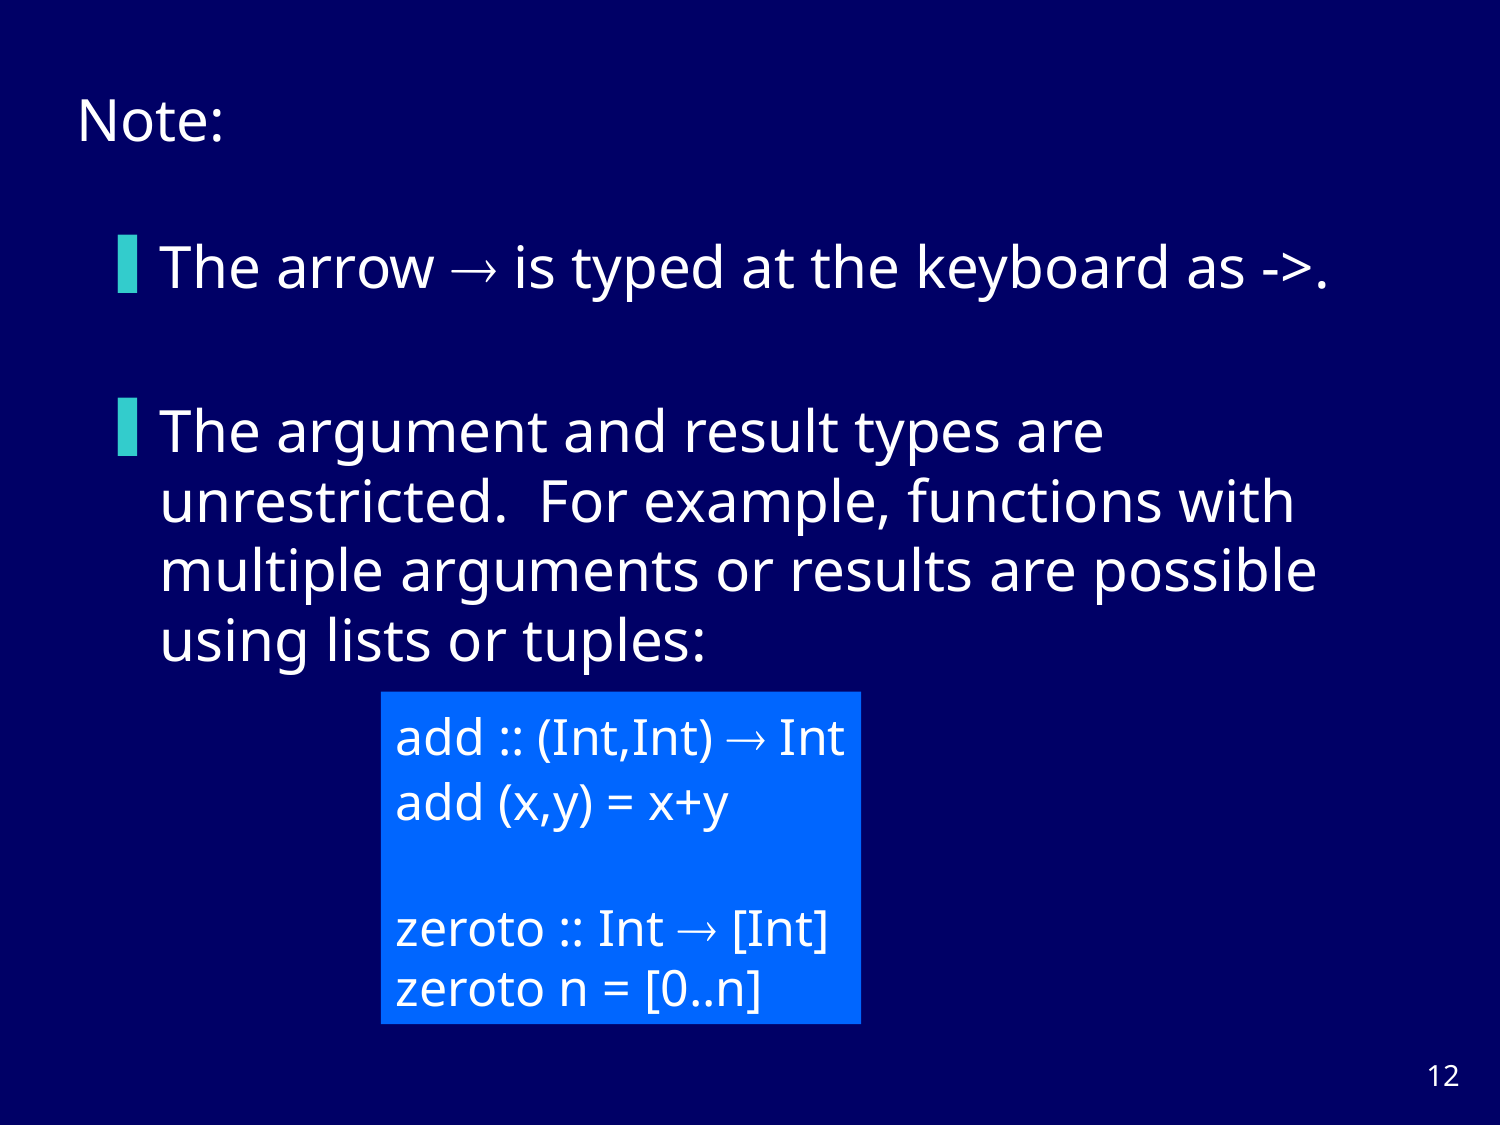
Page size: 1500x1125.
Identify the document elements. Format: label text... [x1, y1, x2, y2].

text_box Note: [61, 75, 240, 161]
slide_number 11 [1374, 1049, 1476, 1101]
text_box add :: (Int,Int)  Int add (x,y) = x+y zeroto :: Int  [Int] zeroto n = [0..n] [380, 691, 862, 1025]
text_box The arrow  is typed at the keyboard as ->. The argument and result types are unrestricted. For example, functions with multiple arguments or results are possible using lists or tuples: [88, 222, 1433, 630]
